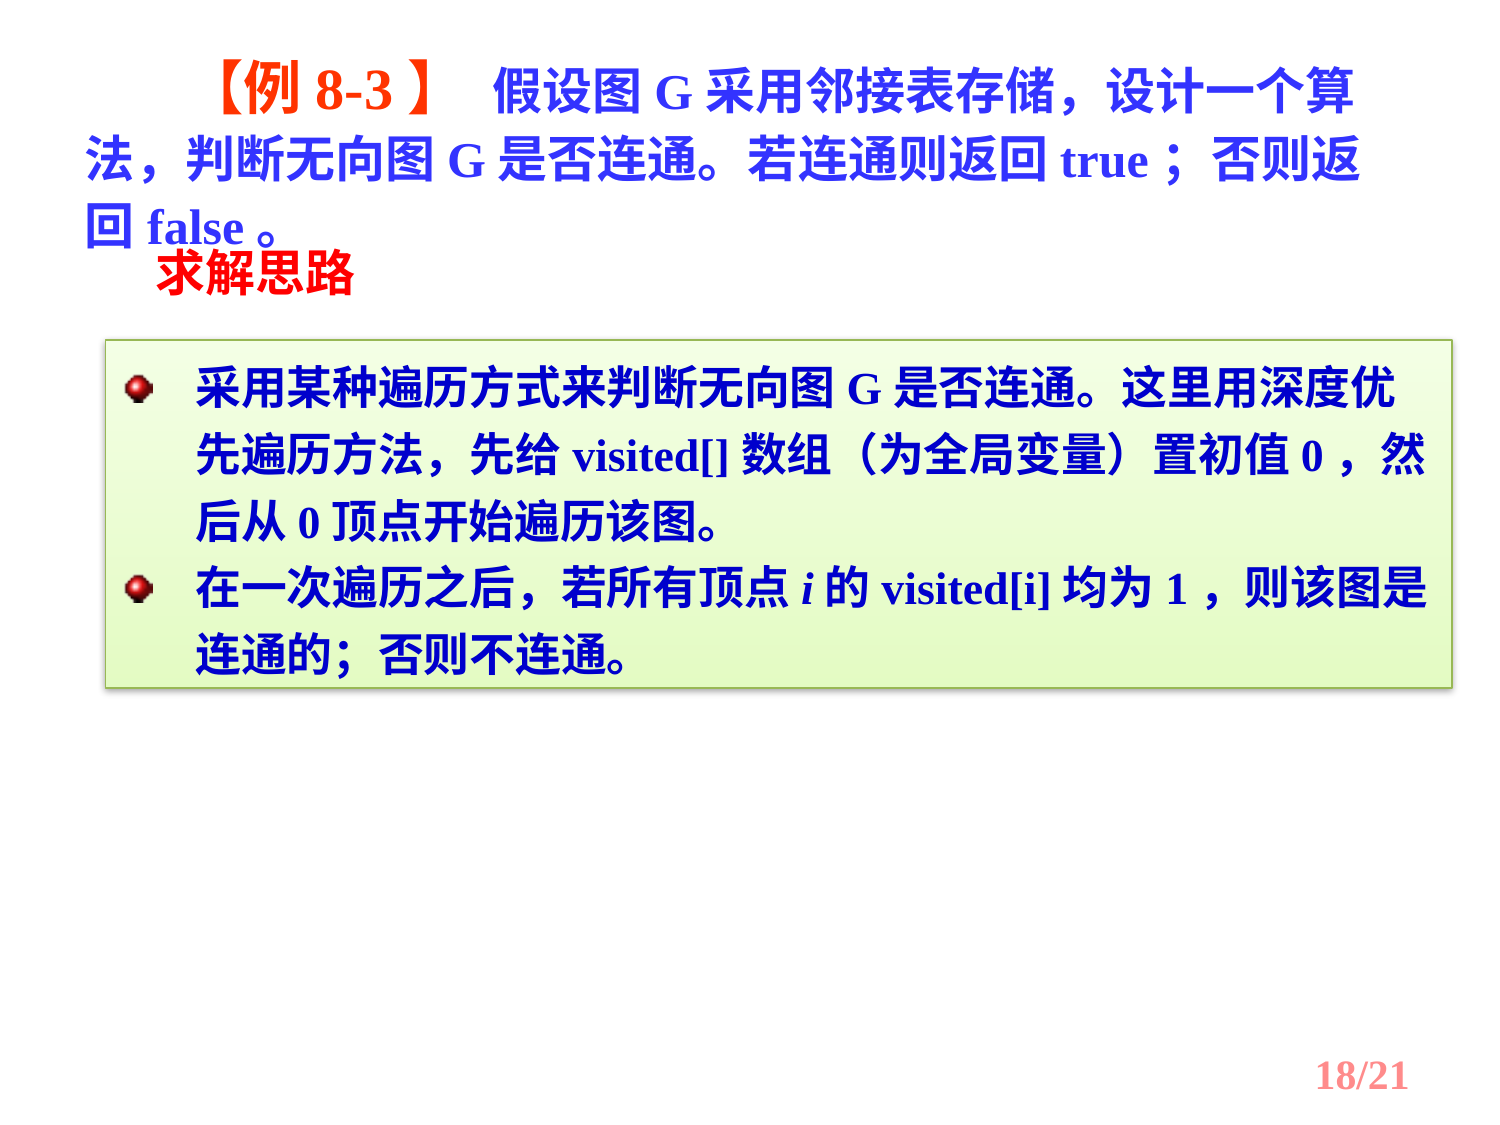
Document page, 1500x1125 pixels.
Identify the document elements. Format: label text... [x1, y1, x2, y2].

text_box 采用某种遍历方式来判断无向图G是否连通。这里用深度优先遍历方法，先给visited[]数组（为全局变量）置初值0，然后从0顶点开始遍历该图。 在一次遍历之后，若所有顶点i的visited[i]均为1，则该图是连通的；否则不连通。 [105, 339, 1453, 689]
picture [120, 570, 153, 603]
text_box 【例8-3】 假设图G采用邻接表存储，设计一个算法，判断无向图G是否连通。若连通则返回true；否则返回false。 [70, 46, 1405, 262]
slide_number 18/21 [1074, 1042, 1425, 1103]
picture [120, 370, 153, 403]
text_box 求解思路 [140, 234, 457, 310]
